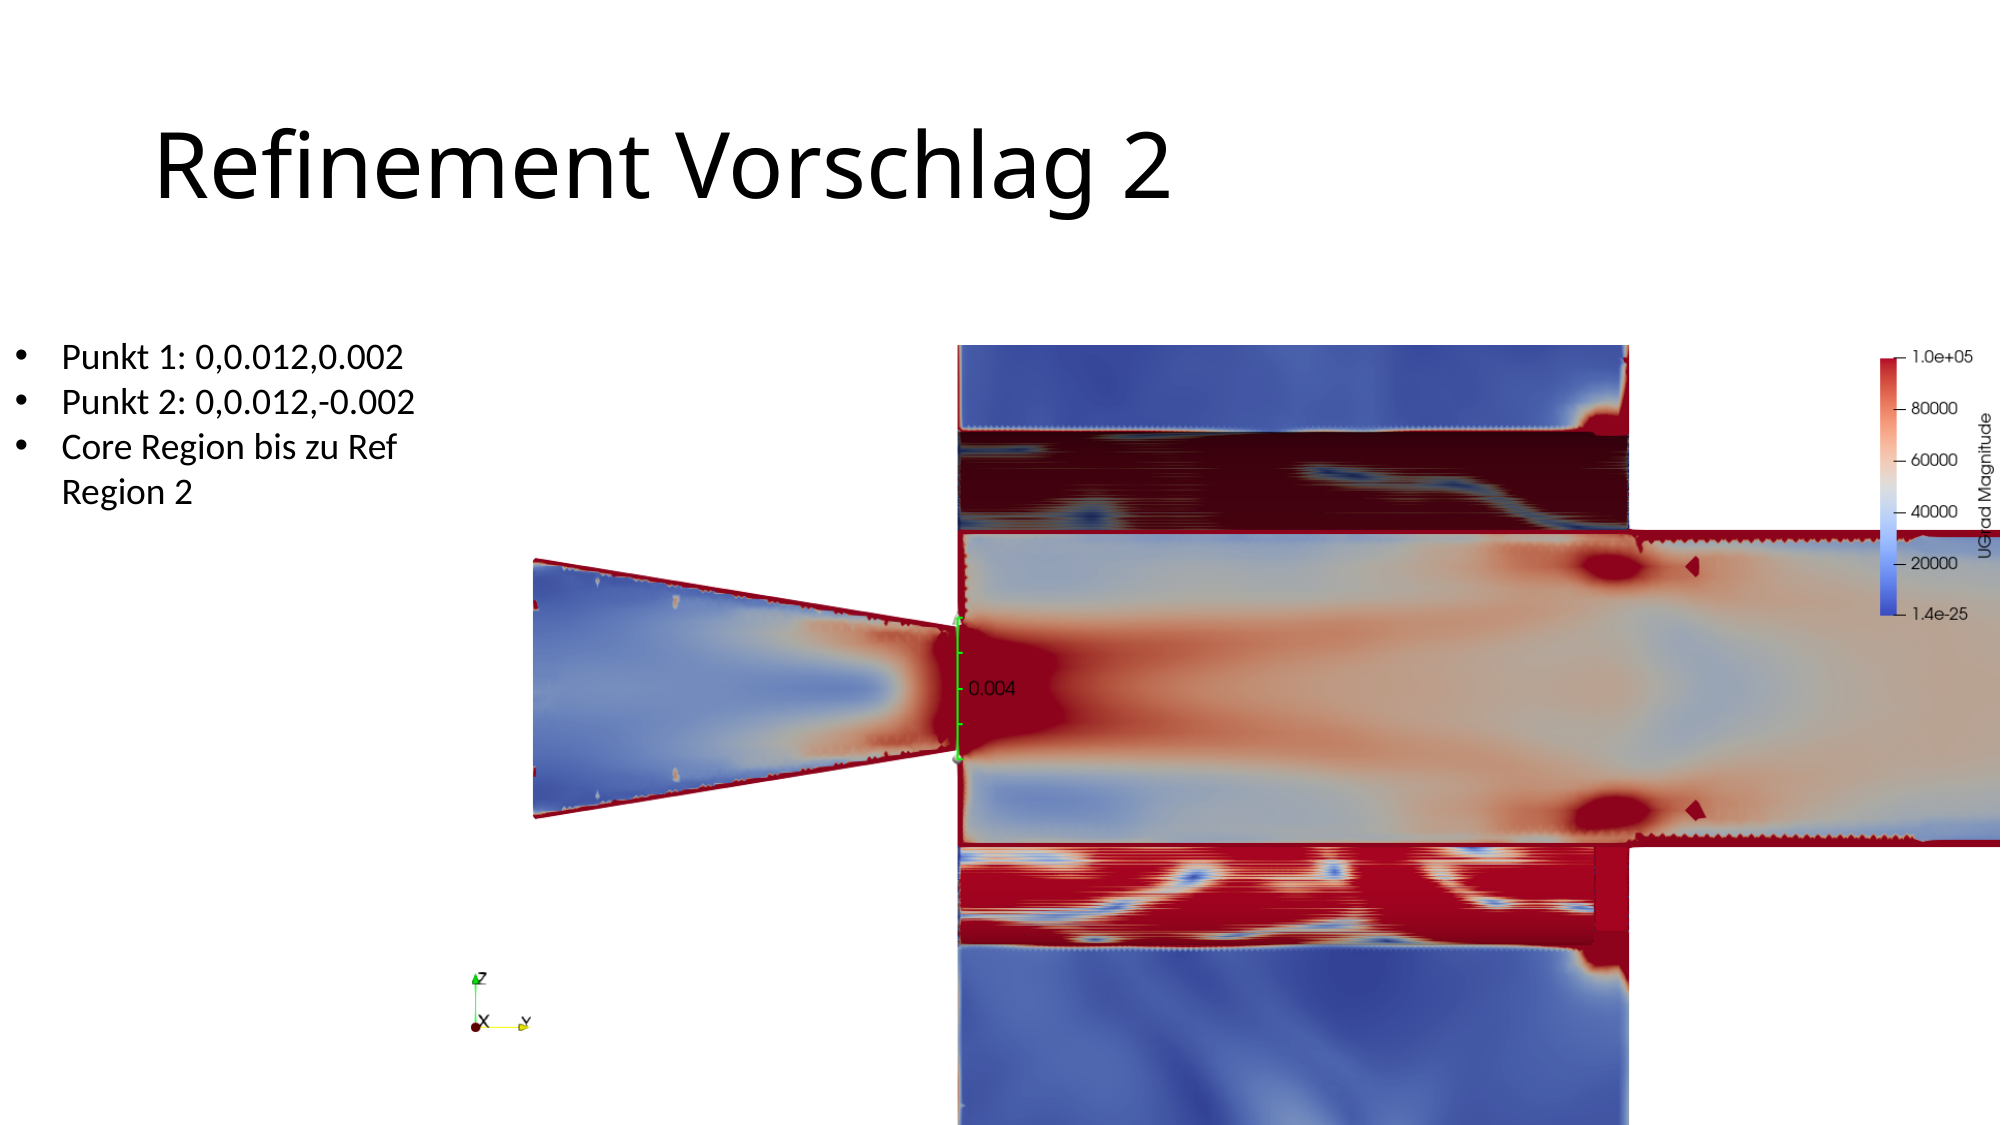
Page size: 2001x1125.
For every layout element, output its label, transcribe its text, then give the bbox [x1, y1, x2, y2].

title Refinement Vorschlag 2 [137, 59, 1863, 278]
text_box Punkt 1: 0,0.012,0.002 Punkt 2: 0,0.012,-0.002 Core Region bis zu Ref Region 2 [0, 324, 443, 520]
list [378, 345, 2000, 1125]
